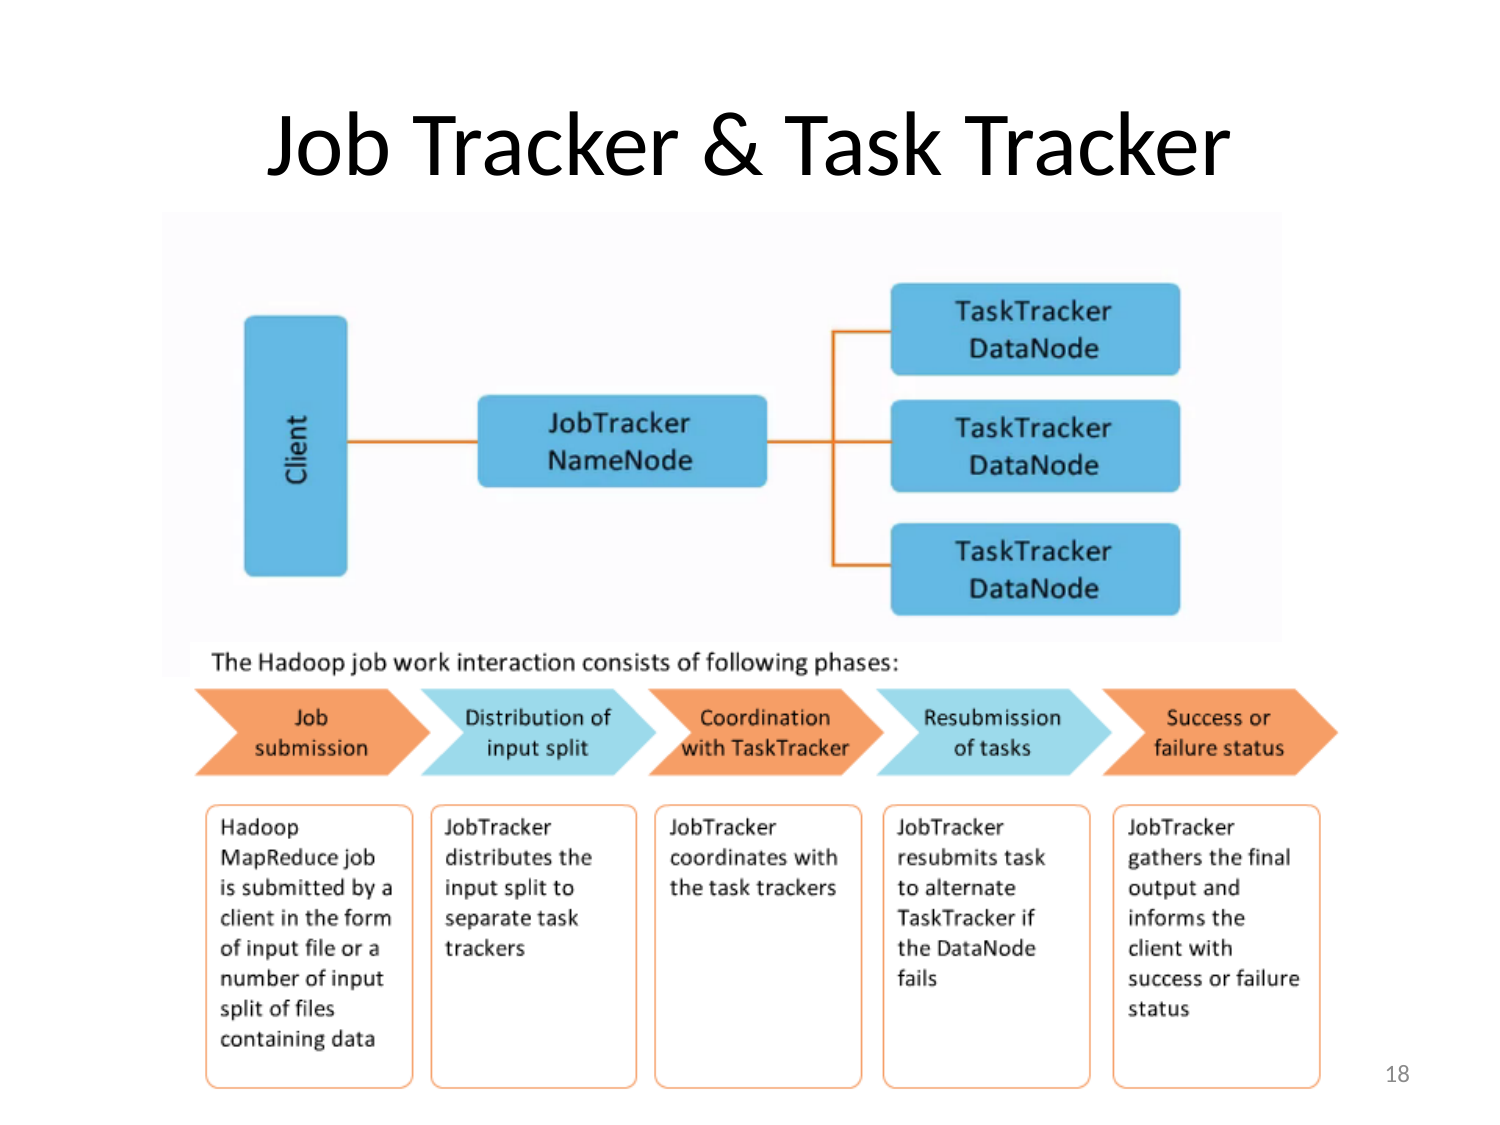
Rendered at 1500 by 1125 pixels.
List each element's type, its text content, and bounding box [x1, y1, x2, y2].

picture [162, 212, 1346, 1125]
title Job Tracker & Task Tracker [75, 45, 1425, 233]
slide_number 18 [1349, 1042, 1425, 1103]
